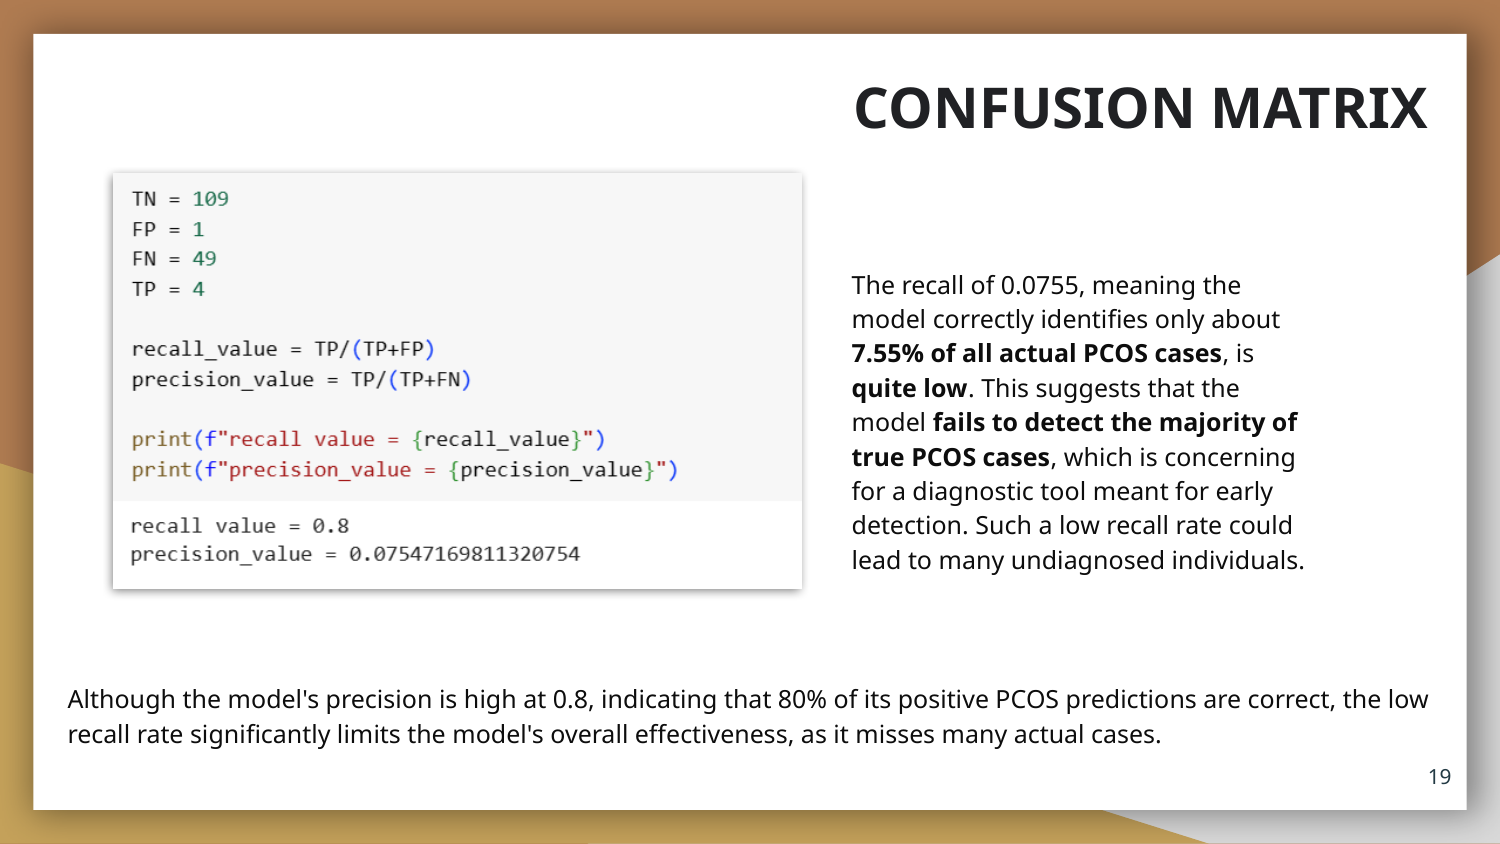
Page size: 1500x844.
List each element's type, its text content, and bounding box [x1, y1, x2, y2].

text_box The recall of 0.0755, meaning the model correctly identifies only about 7.55% of all actual PCOS cases, is quite low. This suggests that the model fails to detect the majority of true PCOS cases, which is concerning for a diagnostic tool meant for early detection. Such a low recall rate could lead to many undiagnosed individuals. [836, 249, 1329, 590]
picture [112, 173, 802, 590]
text_box Although the model's precision is high at 0.8, indicating that 80% of its positive PCOS predictions are correct, the low recall rate significantly limits the model's overall effectiveness, as it misses many actual cases. [52, 602, 1466, 824]
slide_number ‹#› [1376, 745, 1467, 810]
title CONFUSION MATRIX [212, 42, 1444, 199]
